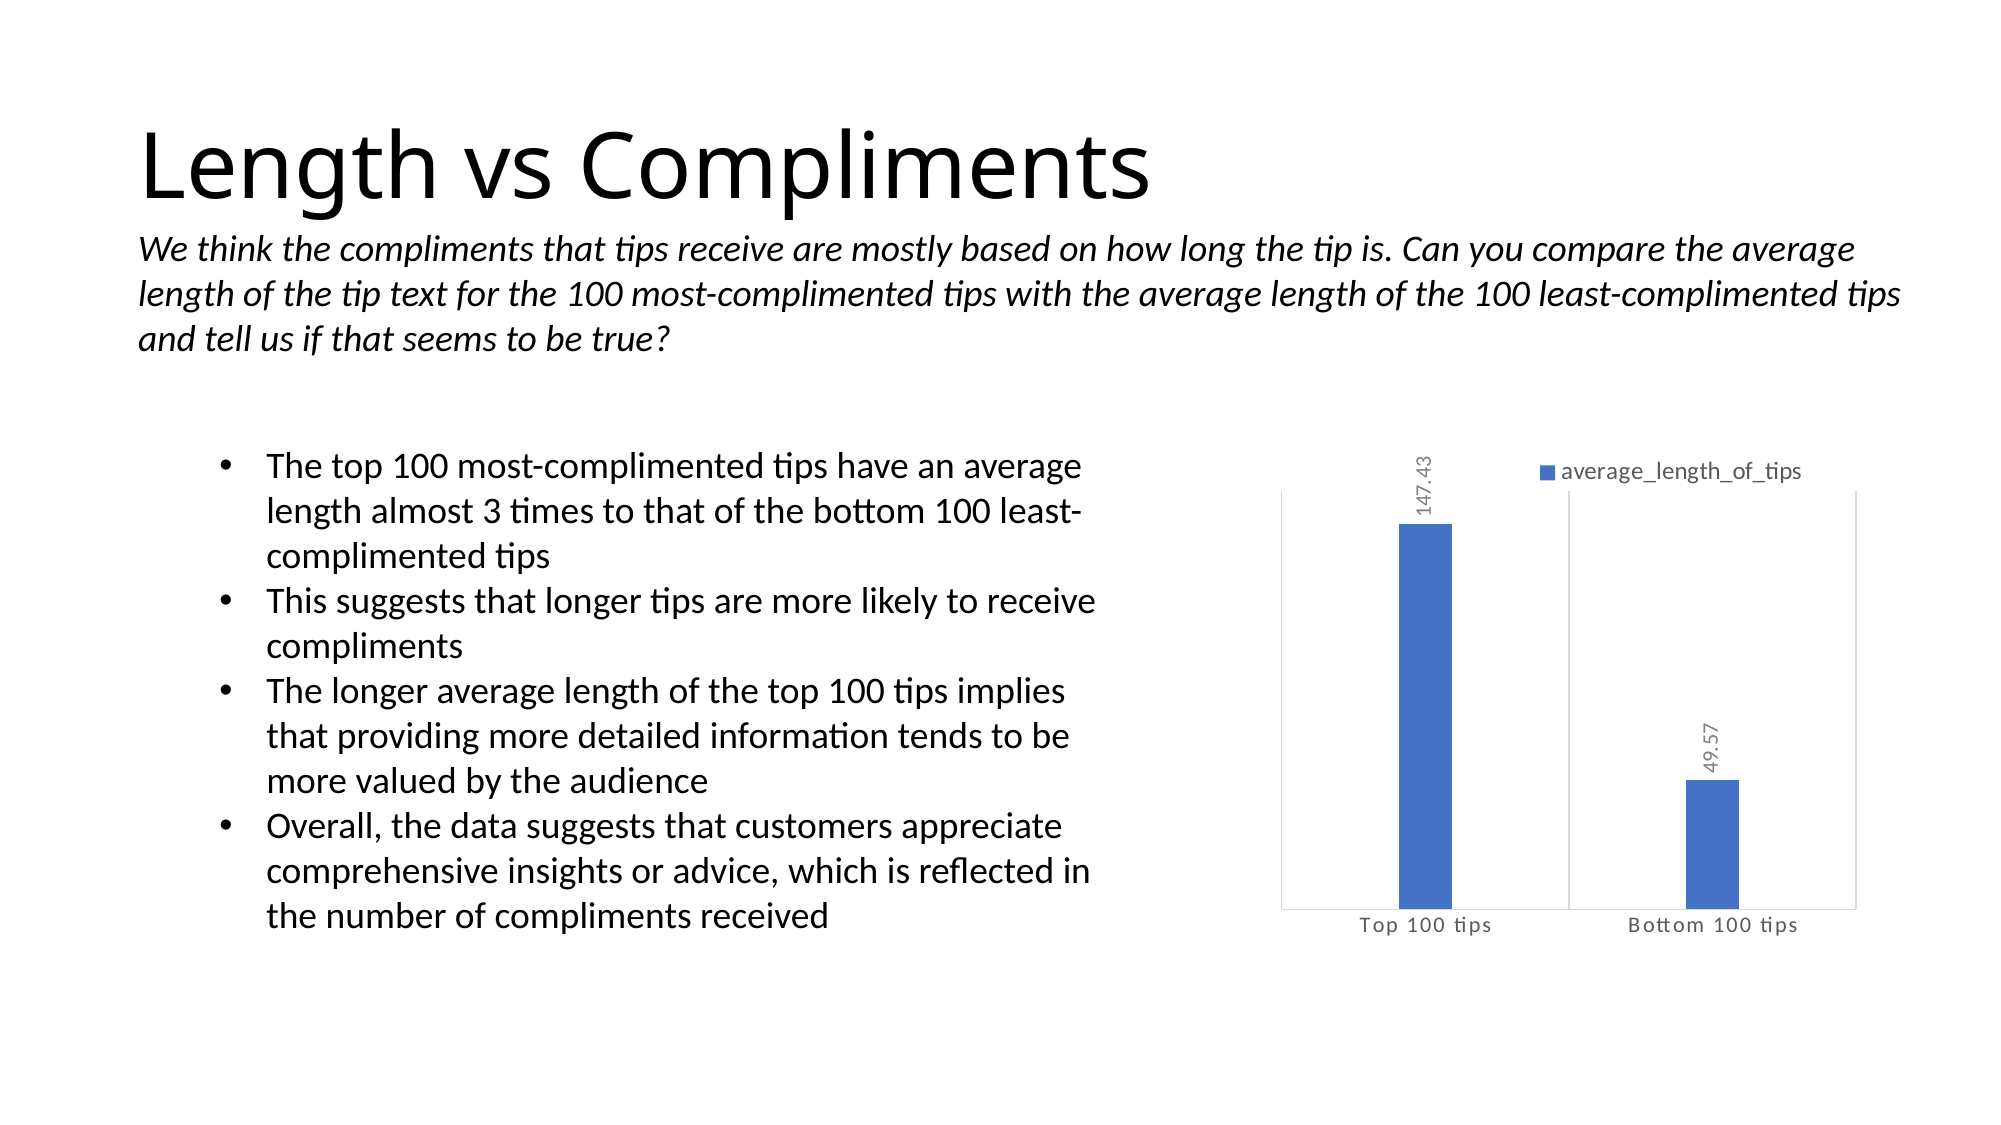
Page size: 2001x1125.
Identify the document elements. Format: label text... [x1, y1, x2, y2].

title Length vs Compliments [123, 59, 1849, 216]
text_box The top 100 most-complimented tips have an average length almost 3 times to that of the bottom 100 least-complimented tips This suggests that longer tips are more likely to receive compliments The longer average length of the top 100 tips implies that providing more detailed information tends to be more valued by the audience Overall, the data suggests that customers appreciate comprehensive insights or advice, which is reflected in the number of compliments received [204, 434, 1150, 944]
text_box We think the compliments that tips receive are mostly based on how long the tip is. Can you compare the average length of the tip text for the 100 most-complimented tips with the average length of the 100 least-complimented tips and tell us if that seems to be true? [123, 216, 1965, 367]
chart [1269, 432, 1869, 950]
